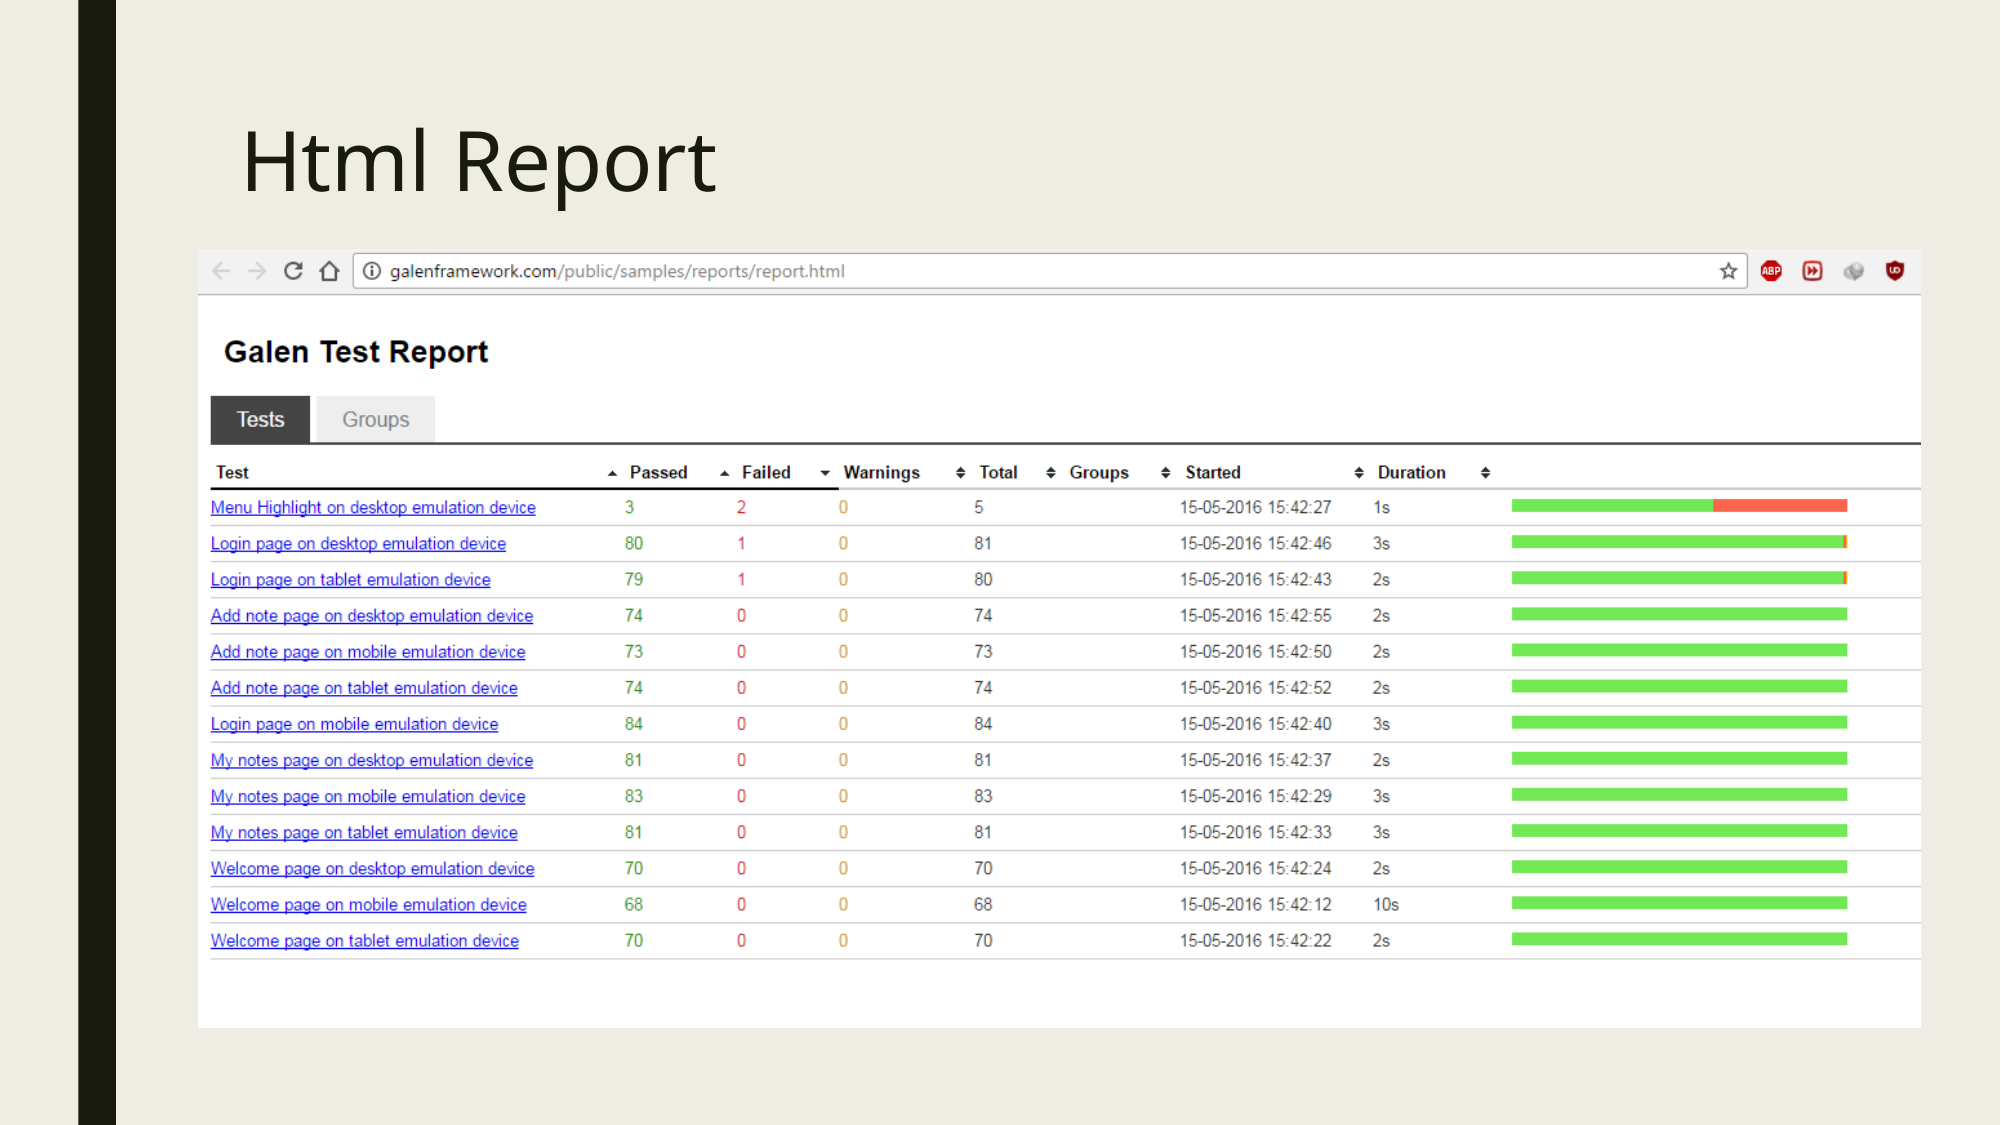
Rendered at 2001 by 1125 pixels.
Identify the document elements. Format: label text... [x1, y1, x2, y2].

title Html Report [225, 112, 1800, 249]
picture [198, 249, 1921, 1028]
